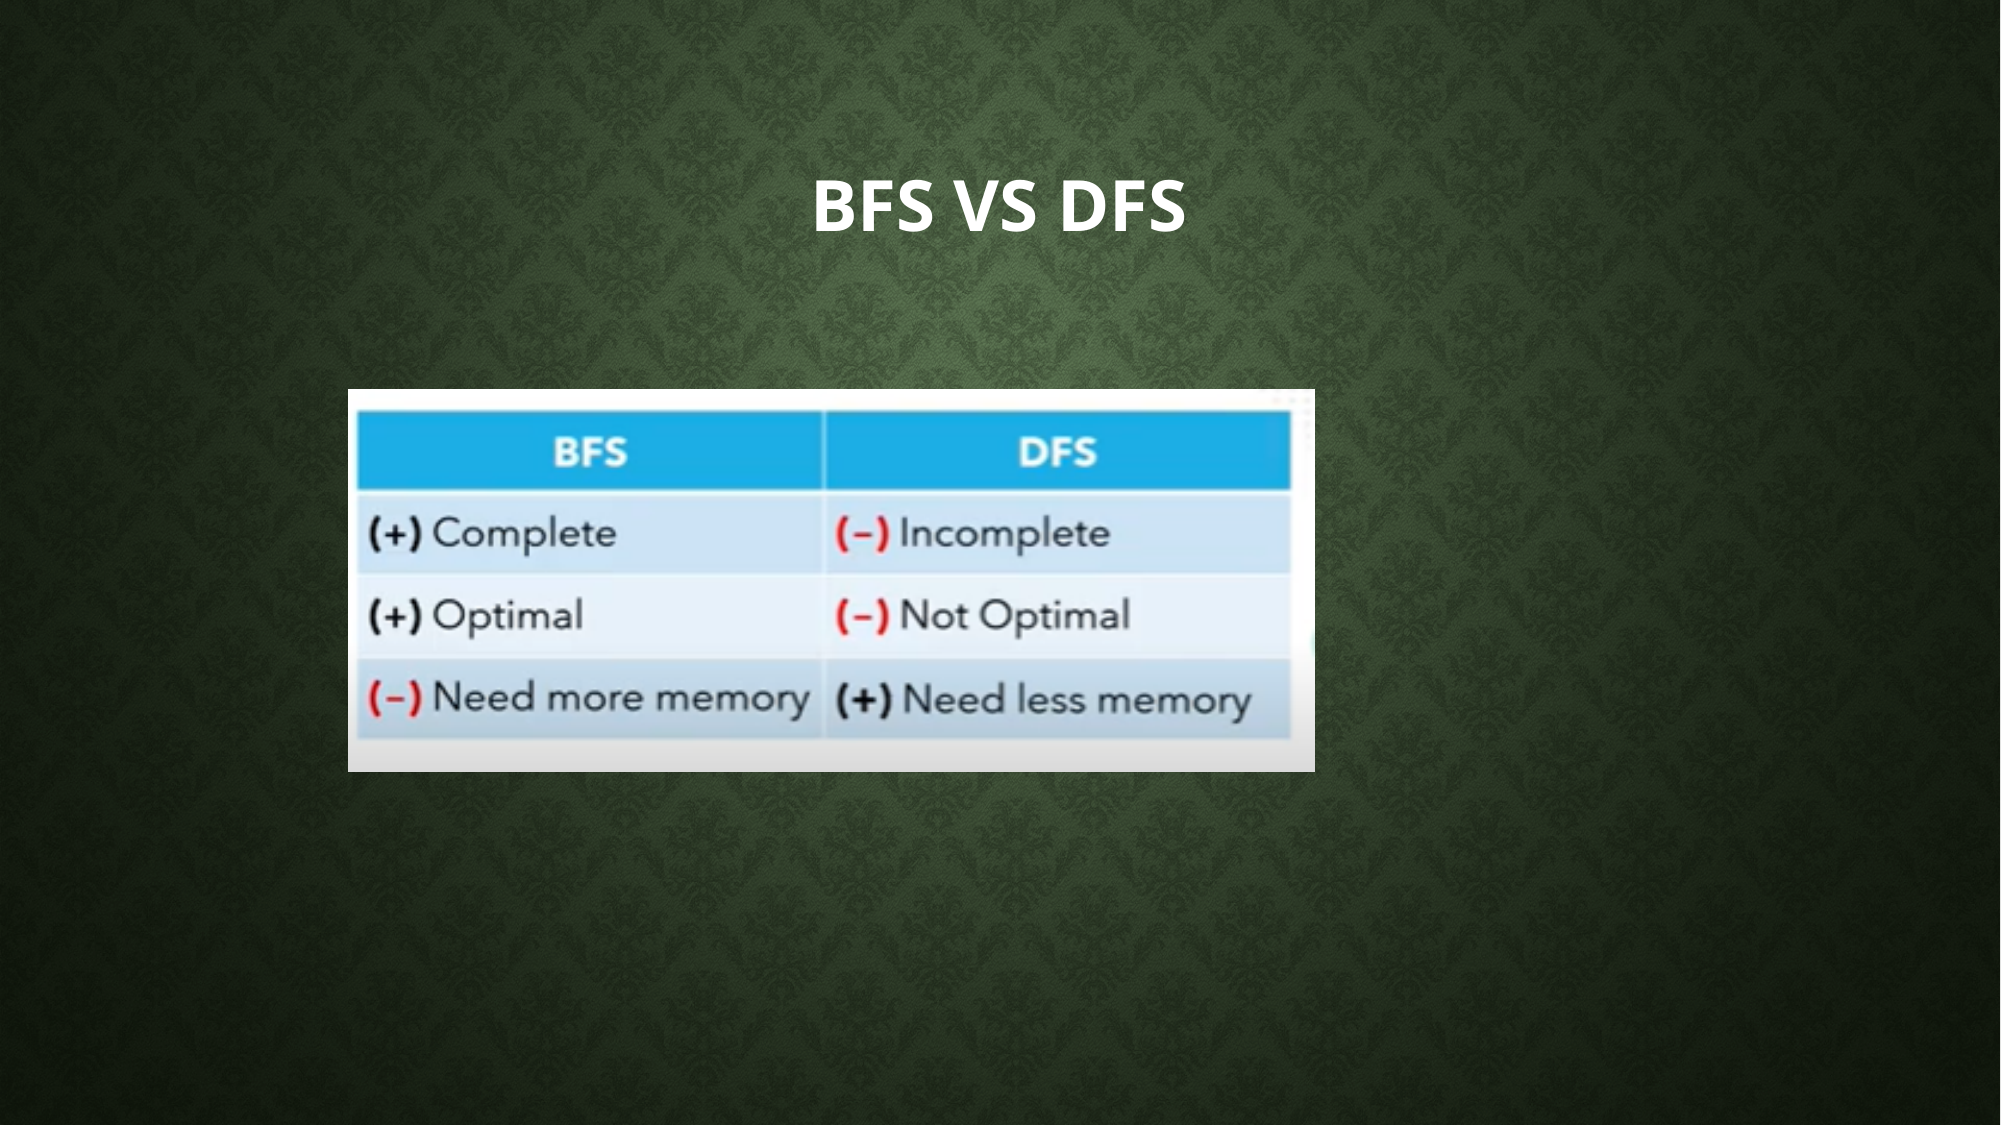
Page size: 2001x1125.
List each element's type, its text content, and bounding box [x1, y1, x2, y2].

title BFS vs dfs [149, 99, 1849, 318]
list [347, 388, 1316, 773]
